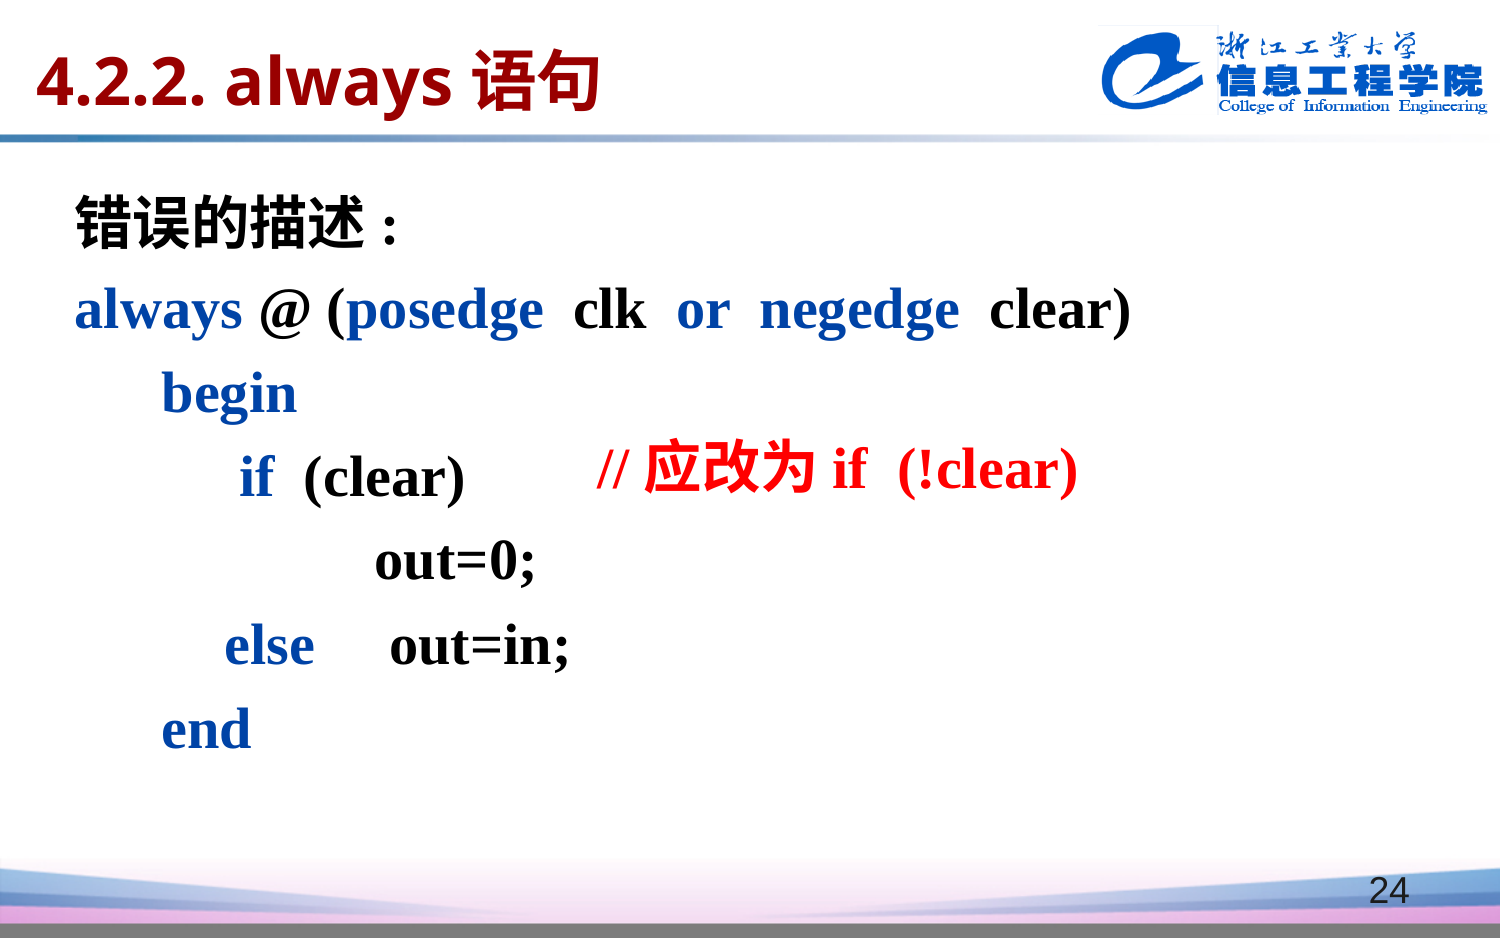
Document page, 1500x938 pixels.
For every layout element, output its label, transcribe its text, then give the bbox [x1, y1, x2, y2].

text_box 错误的描述: always @ (posedge clk or negedge clear) begin if (clear) out=0; else out=in; end [60, 164, 1411, 768]
slide_number 24 [1074, 853, 1425, 919]
text_box //应改为if (!clear) [582, 422, 1094, 508]
picture [0, 0, 1500, 938]
text_box 4.2.2. always语句 [20, 31, 1296, 115]
